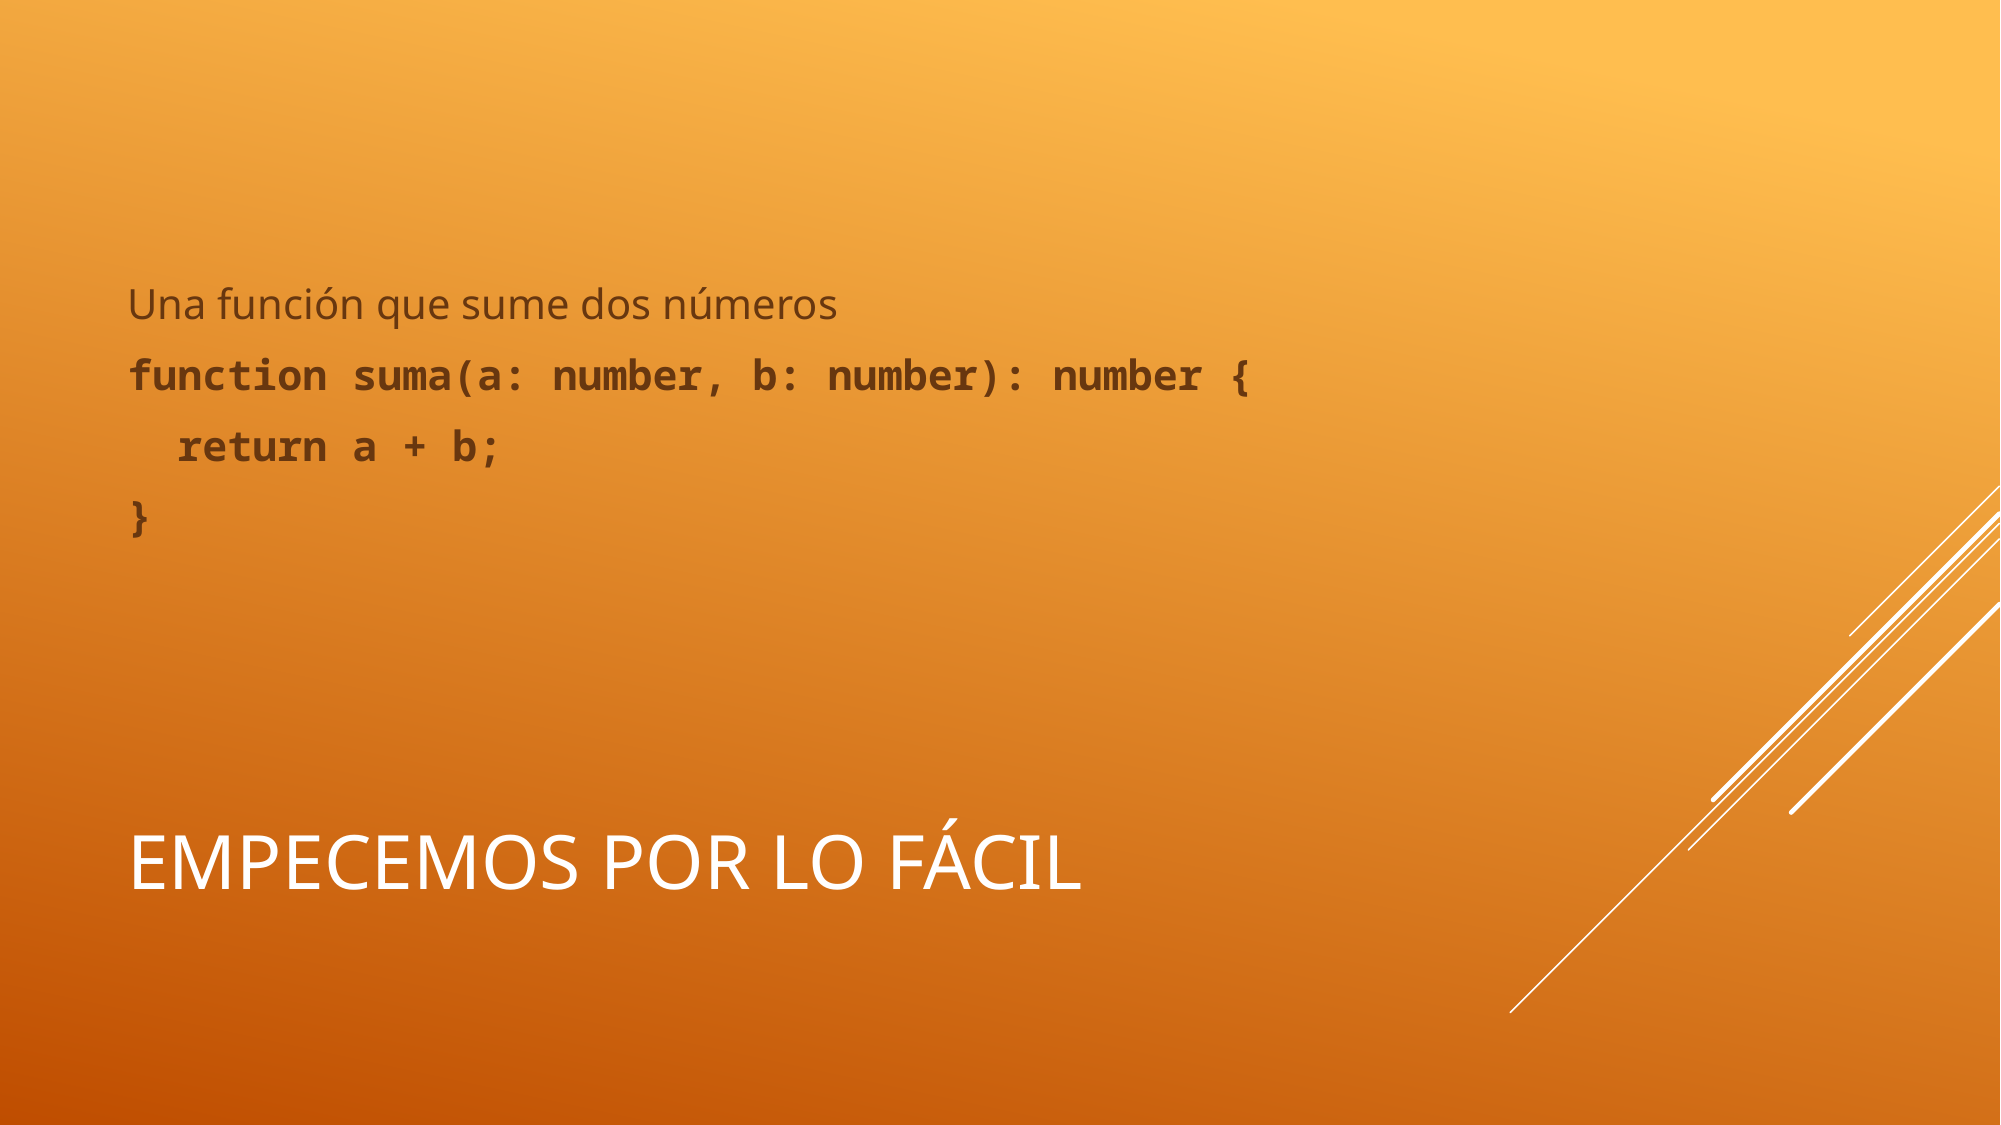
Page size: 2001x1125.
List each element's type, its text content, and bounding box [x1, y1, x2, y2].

title Empecemos por lo fácil [112, 736, 1513, 984]
list Una función que sume dos números function suma(a: number, b: number): number { return a + b; } [112, 112, 1513, 706]
